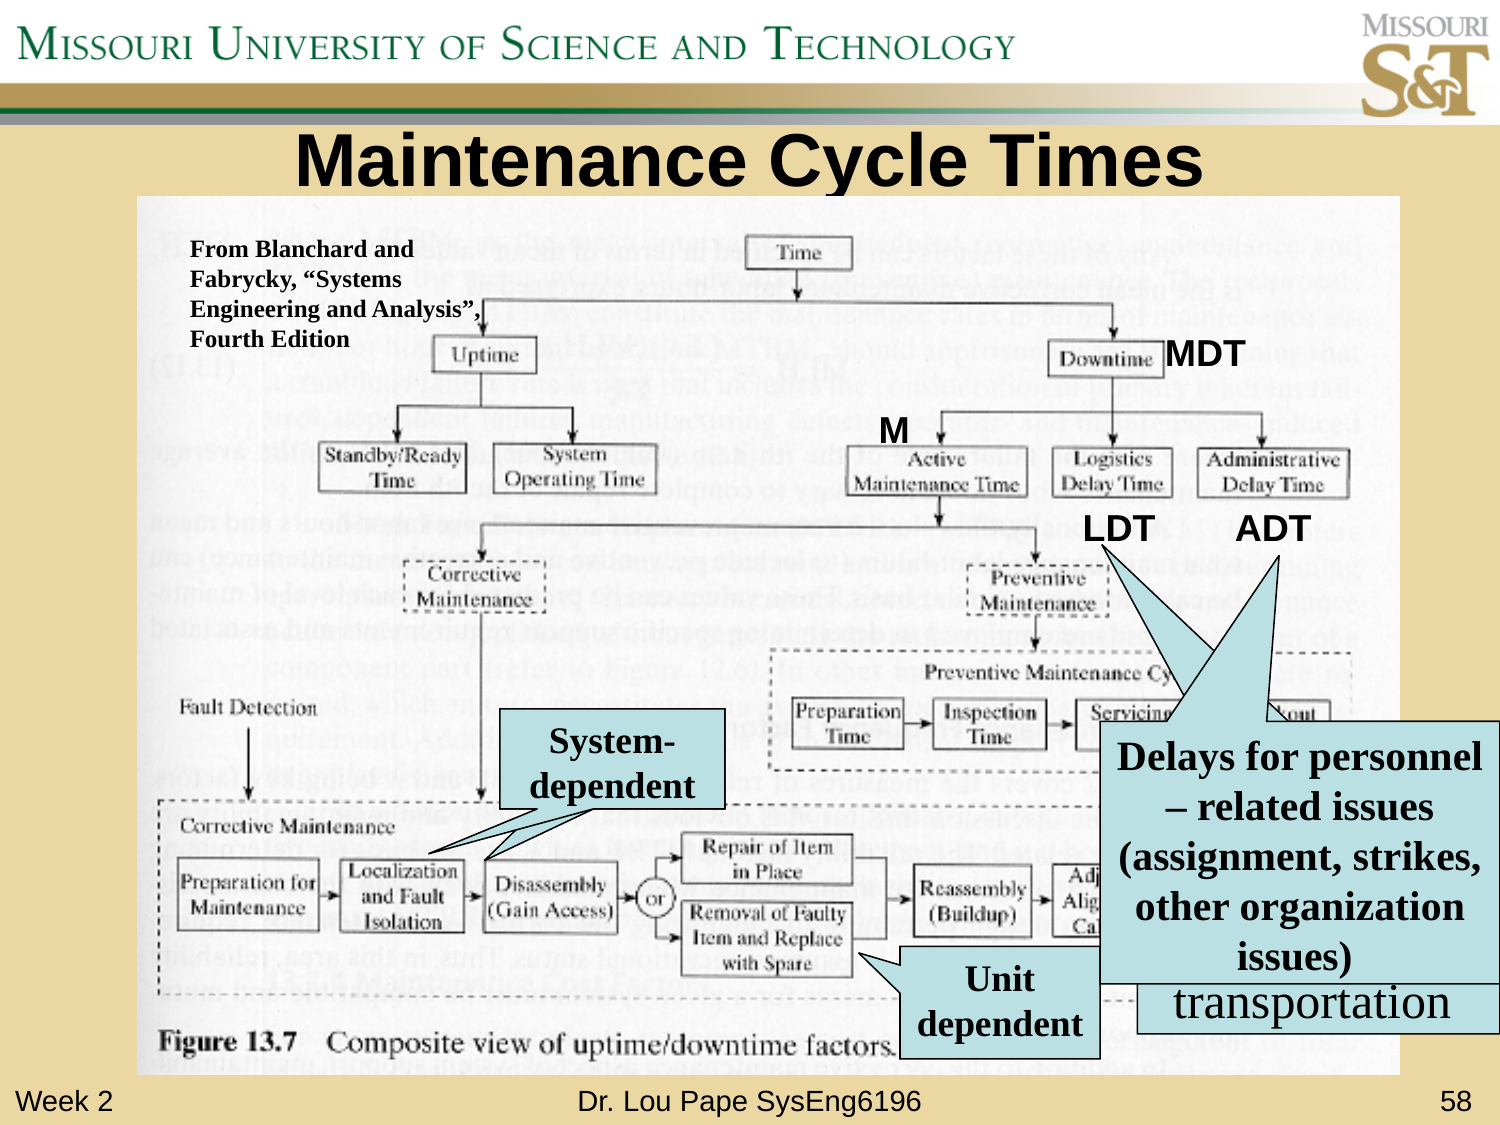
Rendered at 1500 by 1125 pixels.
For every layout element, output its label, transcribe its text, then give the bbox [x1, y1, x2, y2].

slide_number 58 [1174, 1074, 1488, 1125]
text_box Waiting for spare part, test equipment, facility, transportation [1404, 984, 1500, 1034]
text_box Delays for personnel – related issues (assignment, strikes, other organization issues) [1404, 721, 1500, 984]
slide_number Week 2 [0, 1074, 313, 1125]
title Maintenance Cycle Times [112, 99, 1388, 213]
picture [137, 196, 1401, 1076]
picture [0, 0, 1500, 125]
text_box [499, 708, 726, 810]
footer Dr. Lou Pape SysEng6196 [512, 1083, 988, 1125]
